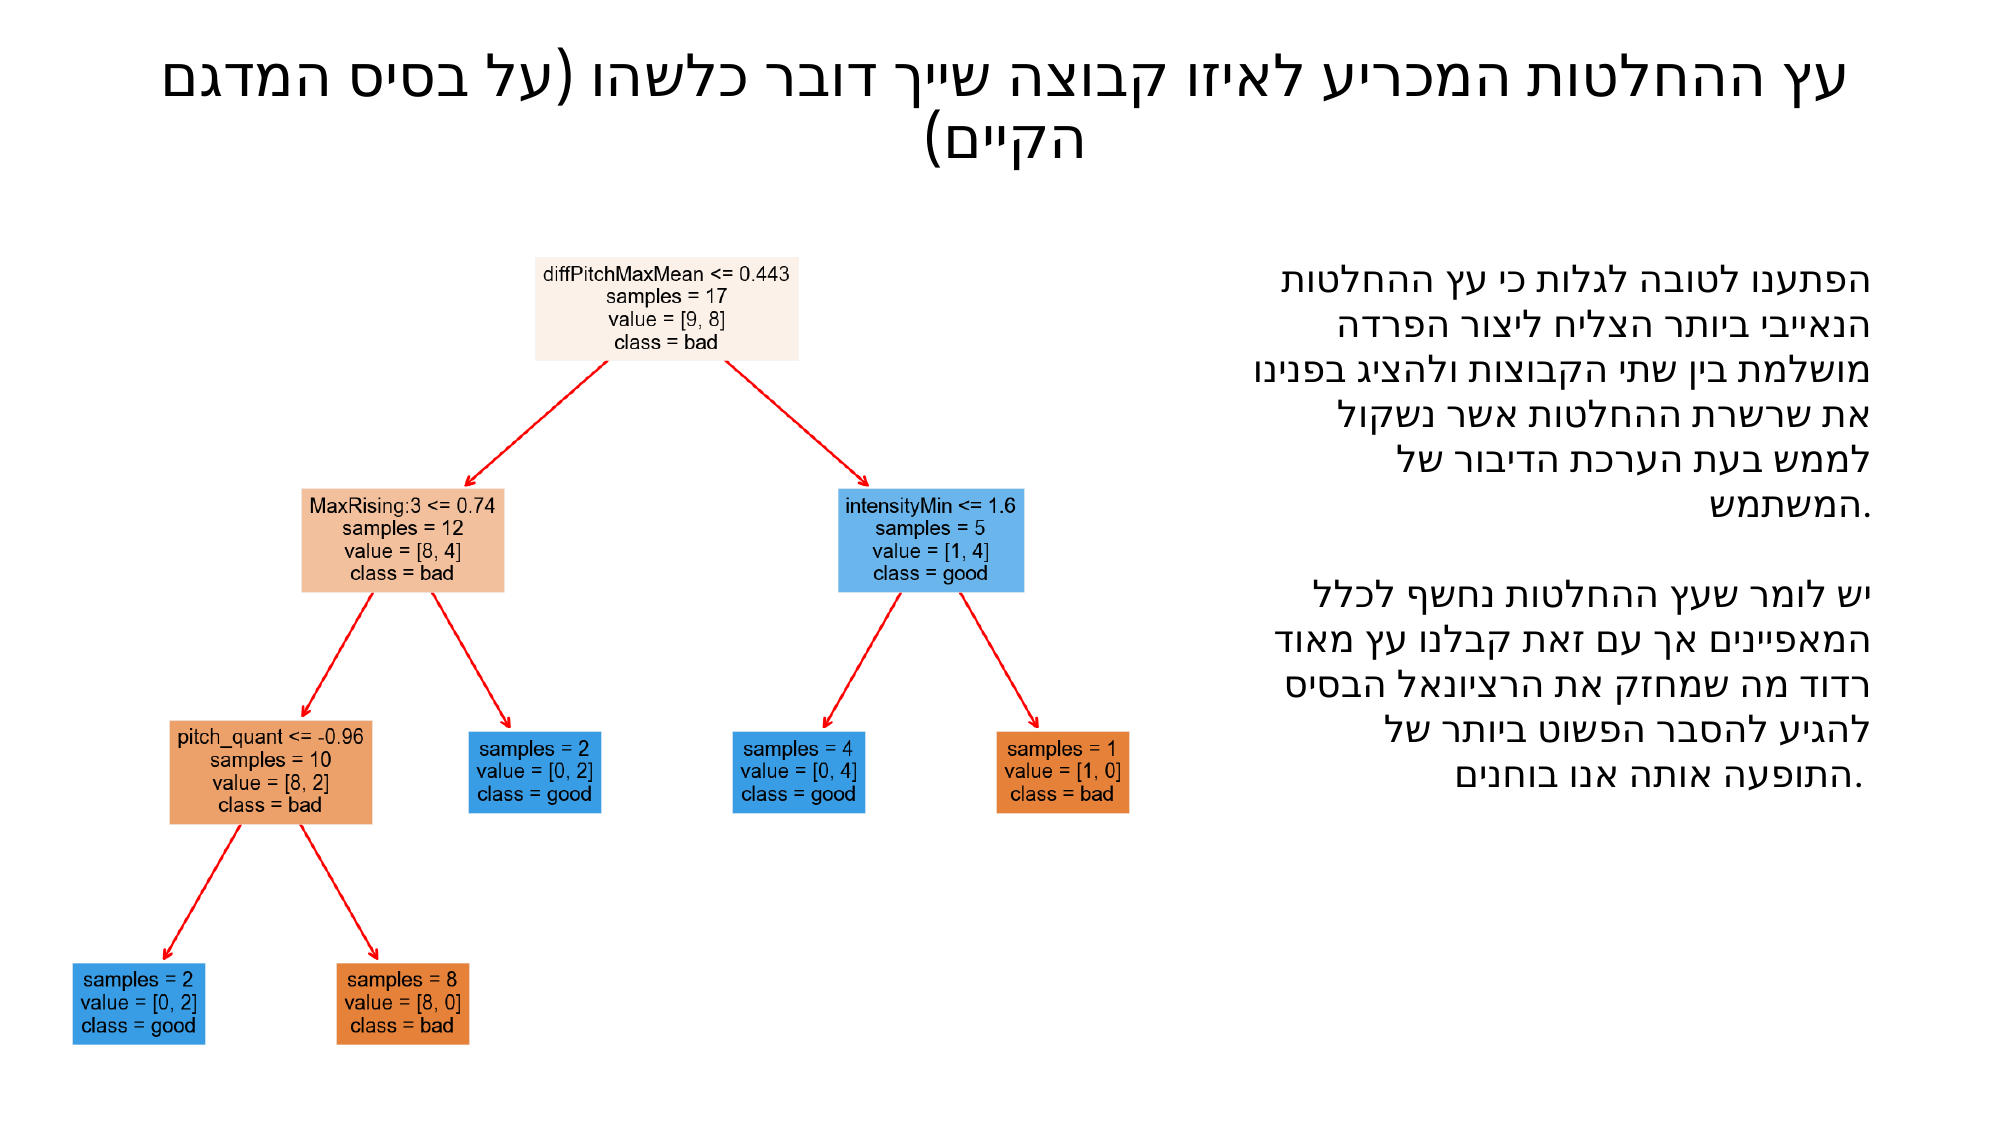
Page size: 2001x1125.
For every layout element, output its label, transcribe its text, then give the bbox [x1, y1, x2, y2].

title עץ ההחלטות המכריע לאיזו קבוצה שייך דובר כלשהו (על בסיס המדגם הקיים) [143, 0, 1869, 218]
text_box הפתענו לטובה לגלות כי עץ ההחלטות הנאייבי ביותר הצליח ליצור הפרדה מושלמת בין שתי הקבוצות ולהציג בפנינו את שרשרת ההחלטות אשר נשקול לממש בעת הערכת הדיבור של המשתמש. יש לומר שעץ ההחלטות נחשף לכלל המאפיינים אך עם זאת קבלנו עץ מאוד רדוד מה שמחזק את הרציונאל הבסיס להגיע להסבר הפשוט ביותר של התופעה אותה אנו בוחנים. [1229, 248, 1887, 803]
picture [0, 187, 1200, 1125]
